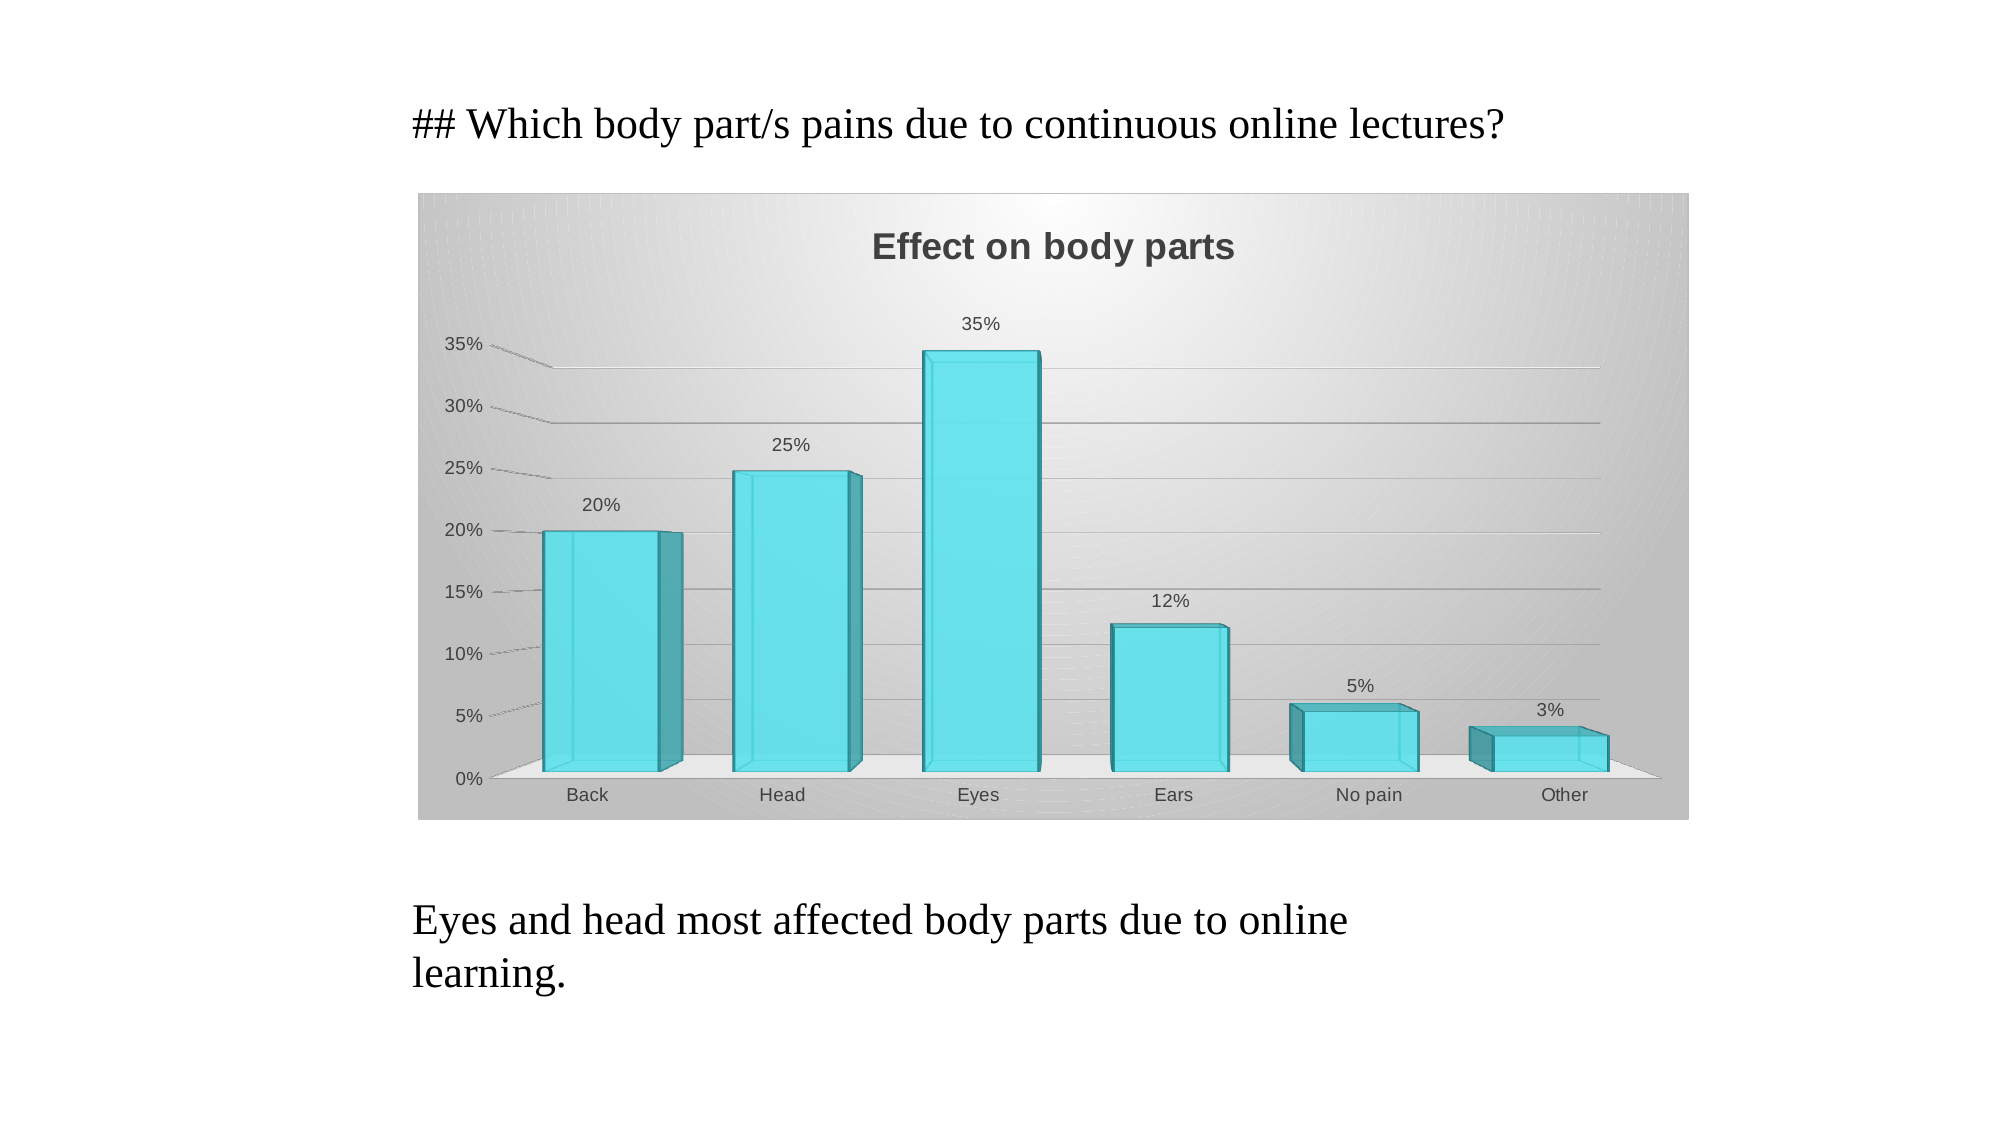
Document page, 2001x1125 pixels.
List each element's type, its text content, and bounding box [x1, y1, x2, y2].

chart [418, 192, 1690, 821]
text_box Eyes and head most affected body parts due to online learning. [397, 883, 1520, 1004]
text_box ## Which body part/s pains due to continuous online lectures? [397, 87, 1920, 1125]
